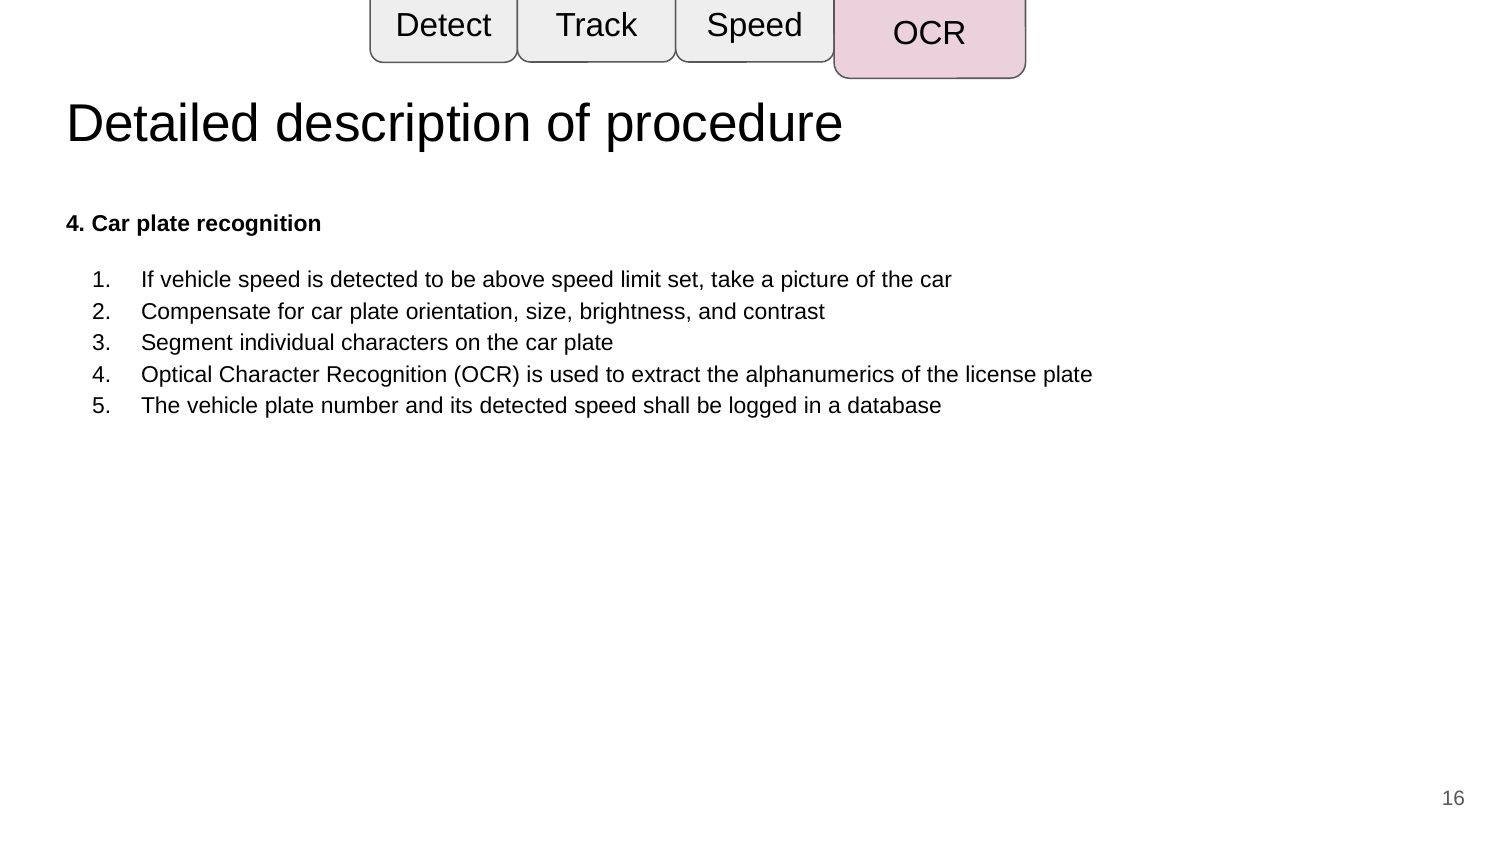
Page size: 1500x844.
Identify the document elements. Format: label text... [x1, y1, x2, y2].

text_box Detect [370, 0, 517, 63]
text_box Track [517, 0, 676, 63]
slide_number ‹#› [1389, 764, 1480, 830]
list 4. Car plate recognition If vehicle speed is detected to be above speed limit set, take a picture of the car Compensate for car plate orientation, size, brightness, and contrast Segment individual characters on the car plate Optical Character Recognition (OCR) is used to extract the alphanumerics of the license plate The vehicle plate number and its detected speed shall be logged in a database [51, 189, 1449, 750]
text_box Speed [675, 0, 834, 63]
title Detailed description of procedure [51, 72, 1449, 167]
text_box OCR [834, 0, 1026, 79]
